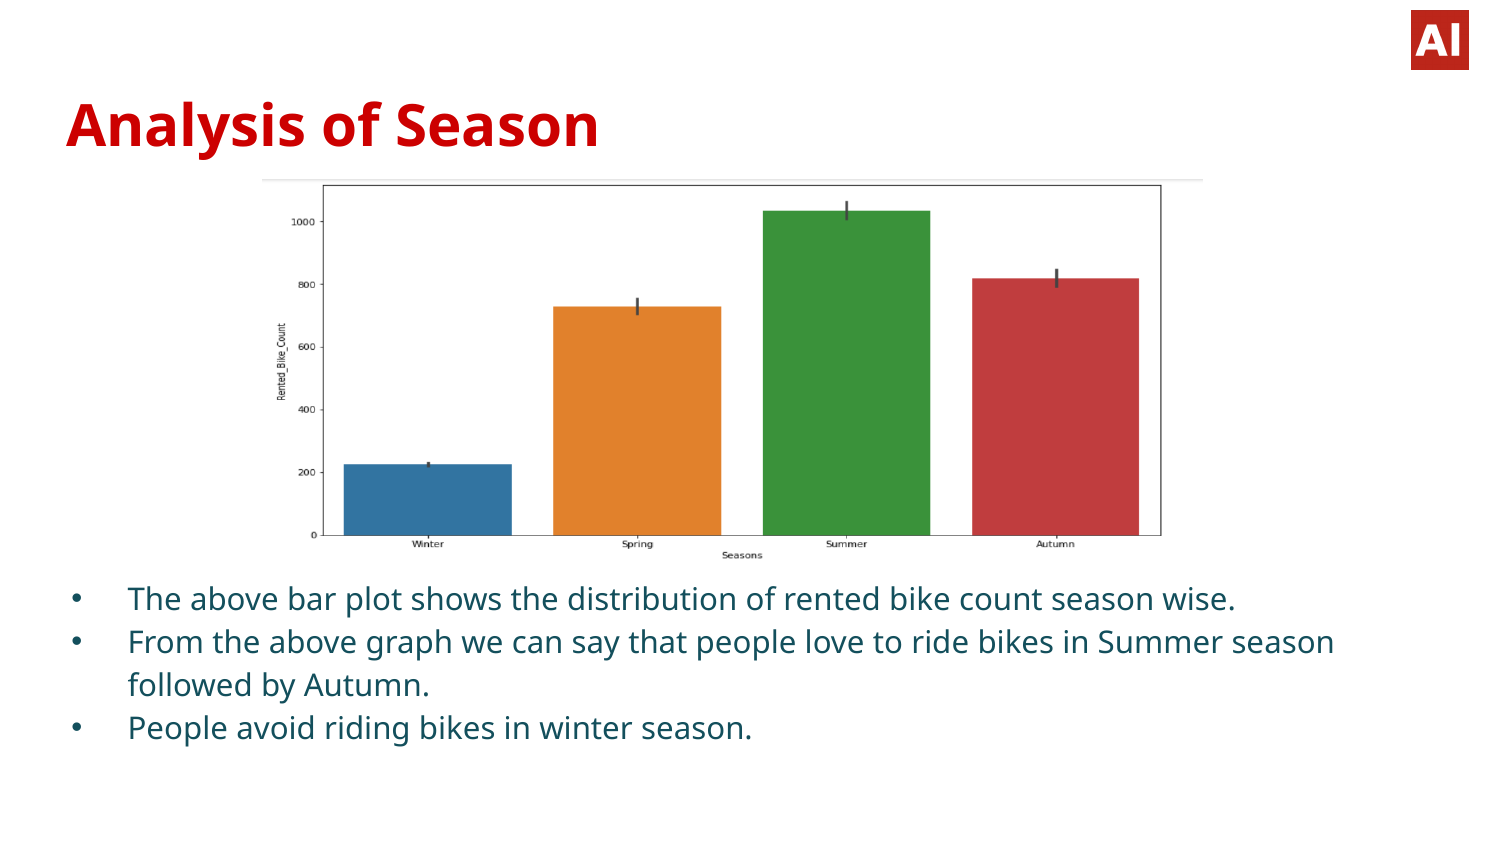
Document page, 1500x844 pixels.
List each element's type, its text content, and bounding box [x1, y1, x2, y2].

list The above bar plot shows the distribution of rented bike count season wise. From the above graph we can say that people love to ride bikes in Summer season followed by Autumn. People avoid riding bikes in winter season. [37, 151, 1458, 804]
title Analysis of Season [51, 72, 1449, 151]
picture [262, 179, 1203, 567]
picture [1411, 10, 1469, 70]
